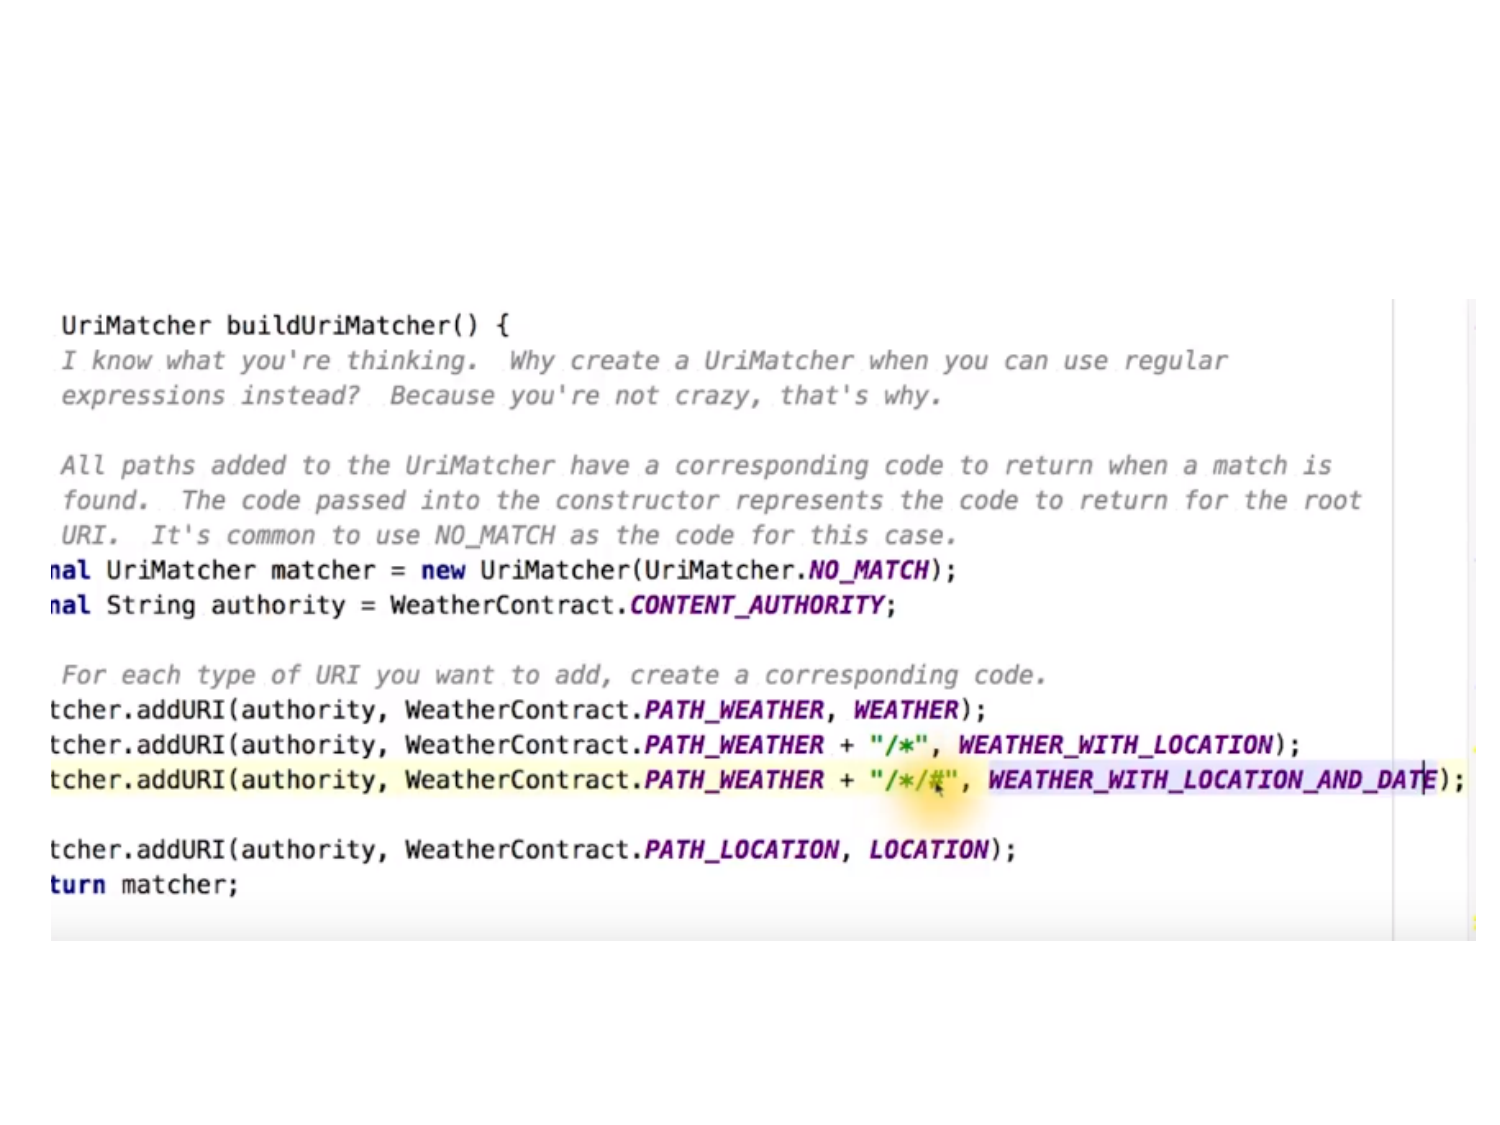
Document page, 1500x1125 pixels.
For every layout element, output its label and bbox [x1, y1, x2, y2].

picture [51, 299, 1476, 941]
